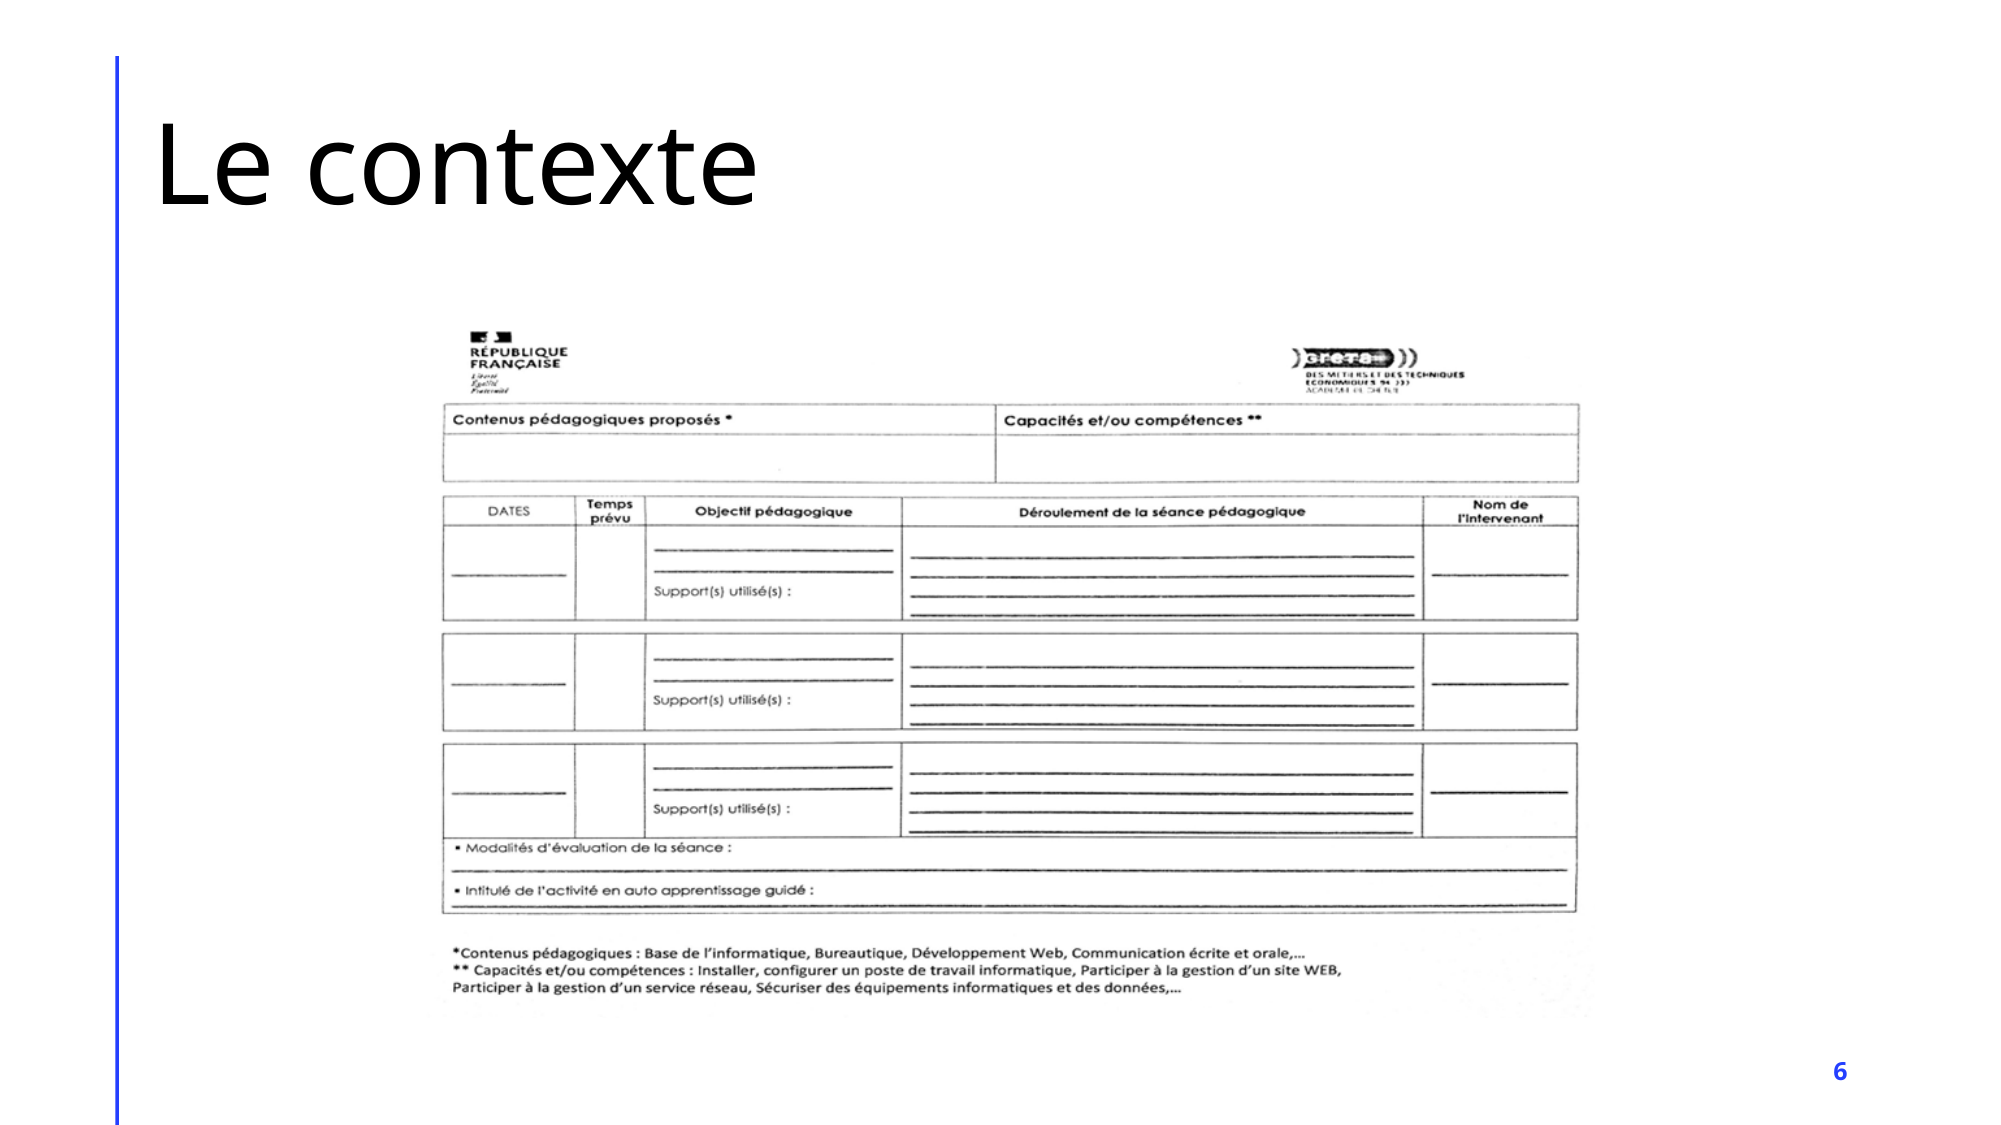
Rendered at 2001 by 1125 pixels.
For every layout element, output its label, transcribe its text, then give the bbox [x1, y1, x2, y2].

slide_number 6 [1412, 1042, 1863, 1103]
title Le contexte [137, 59, 1863, 278]
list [425, 325, 1595, 1019]
